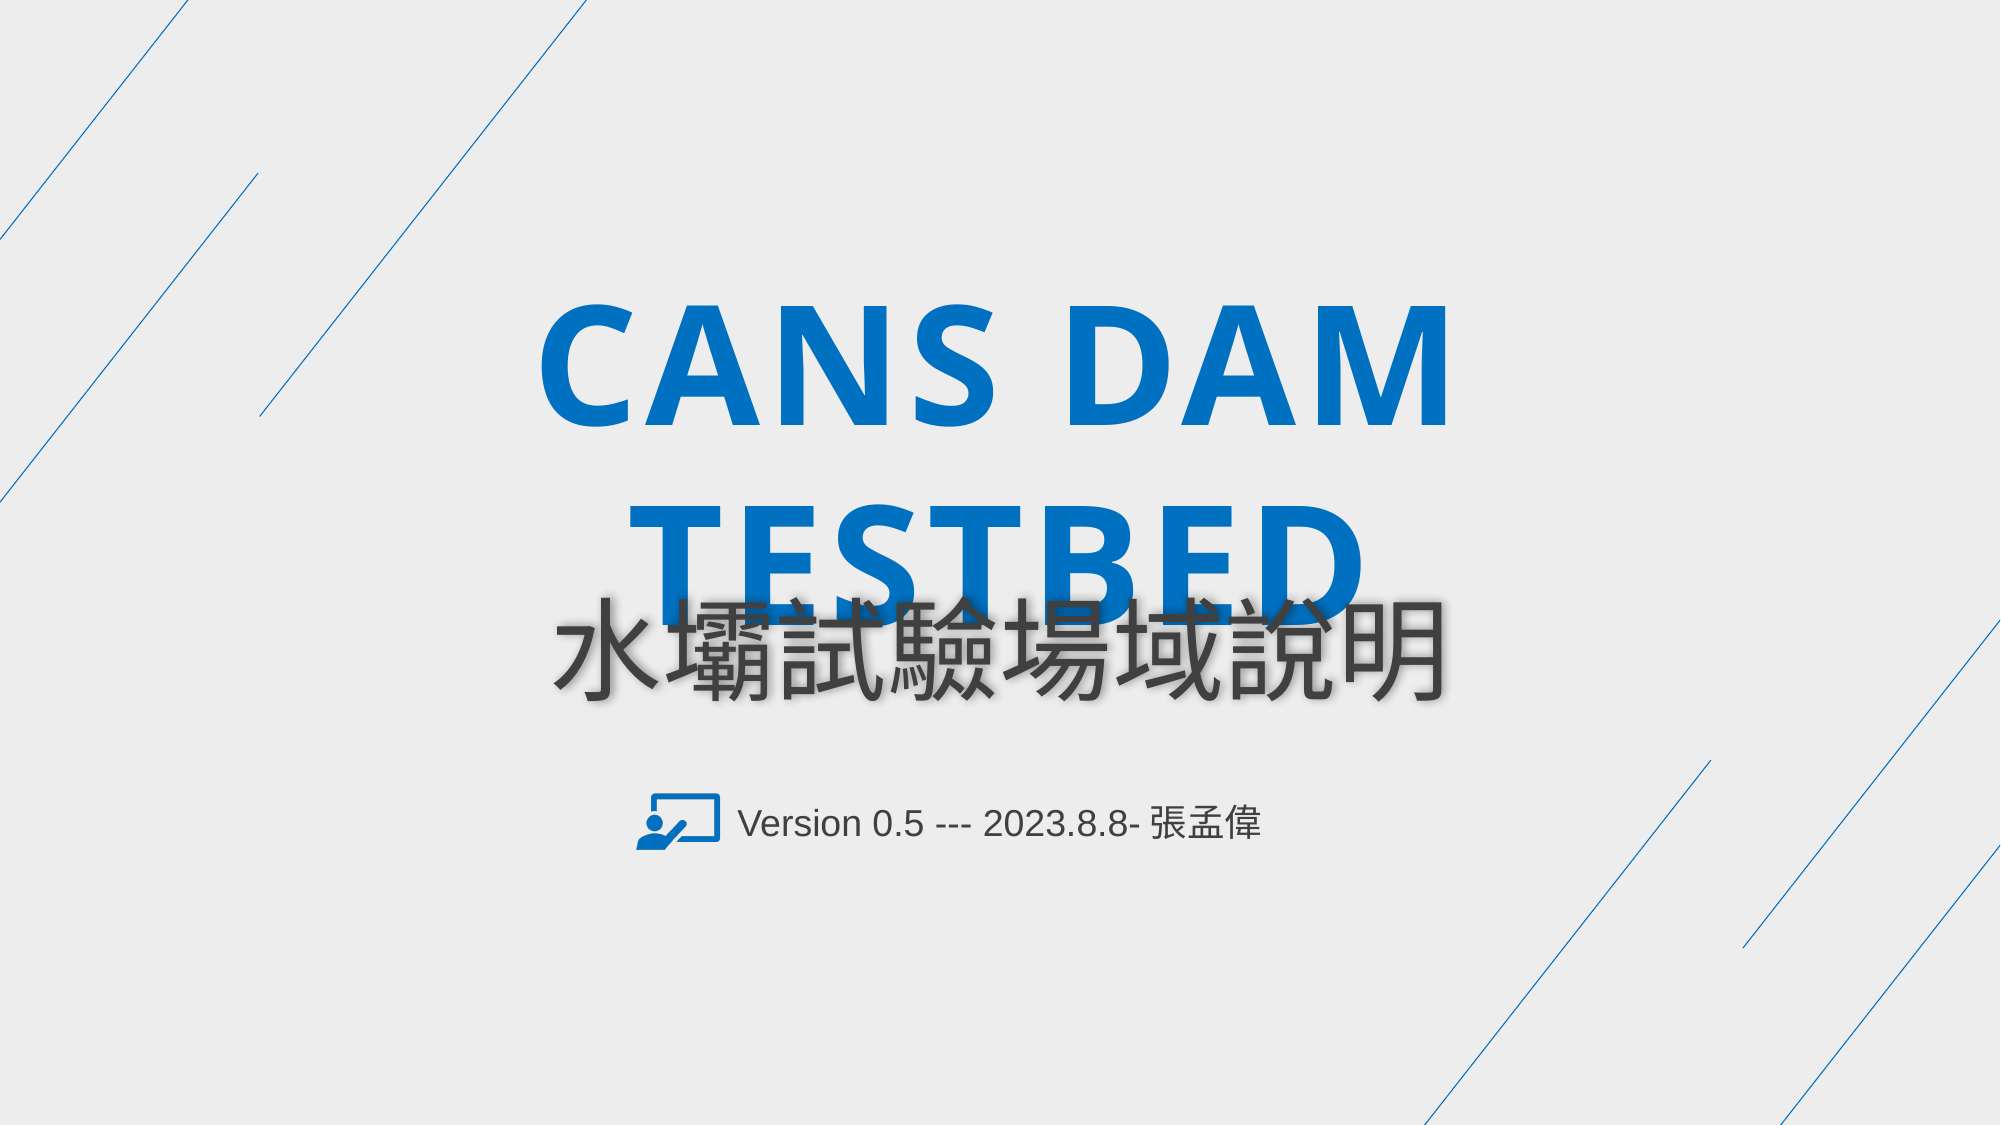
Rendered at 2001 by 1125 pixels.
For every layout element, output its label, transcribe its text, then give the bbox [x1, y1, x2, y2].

text_box 水壩試驗場域說明 [535, 572, 1465, 723]
text_box Version 0.5 --- 2023.8.8-張孟偉 [724, 791, 1278, 852]
picture [632, 775, 724, 868]
text_box CANS DAM TESTBED [340, 284, 1660, 634]
